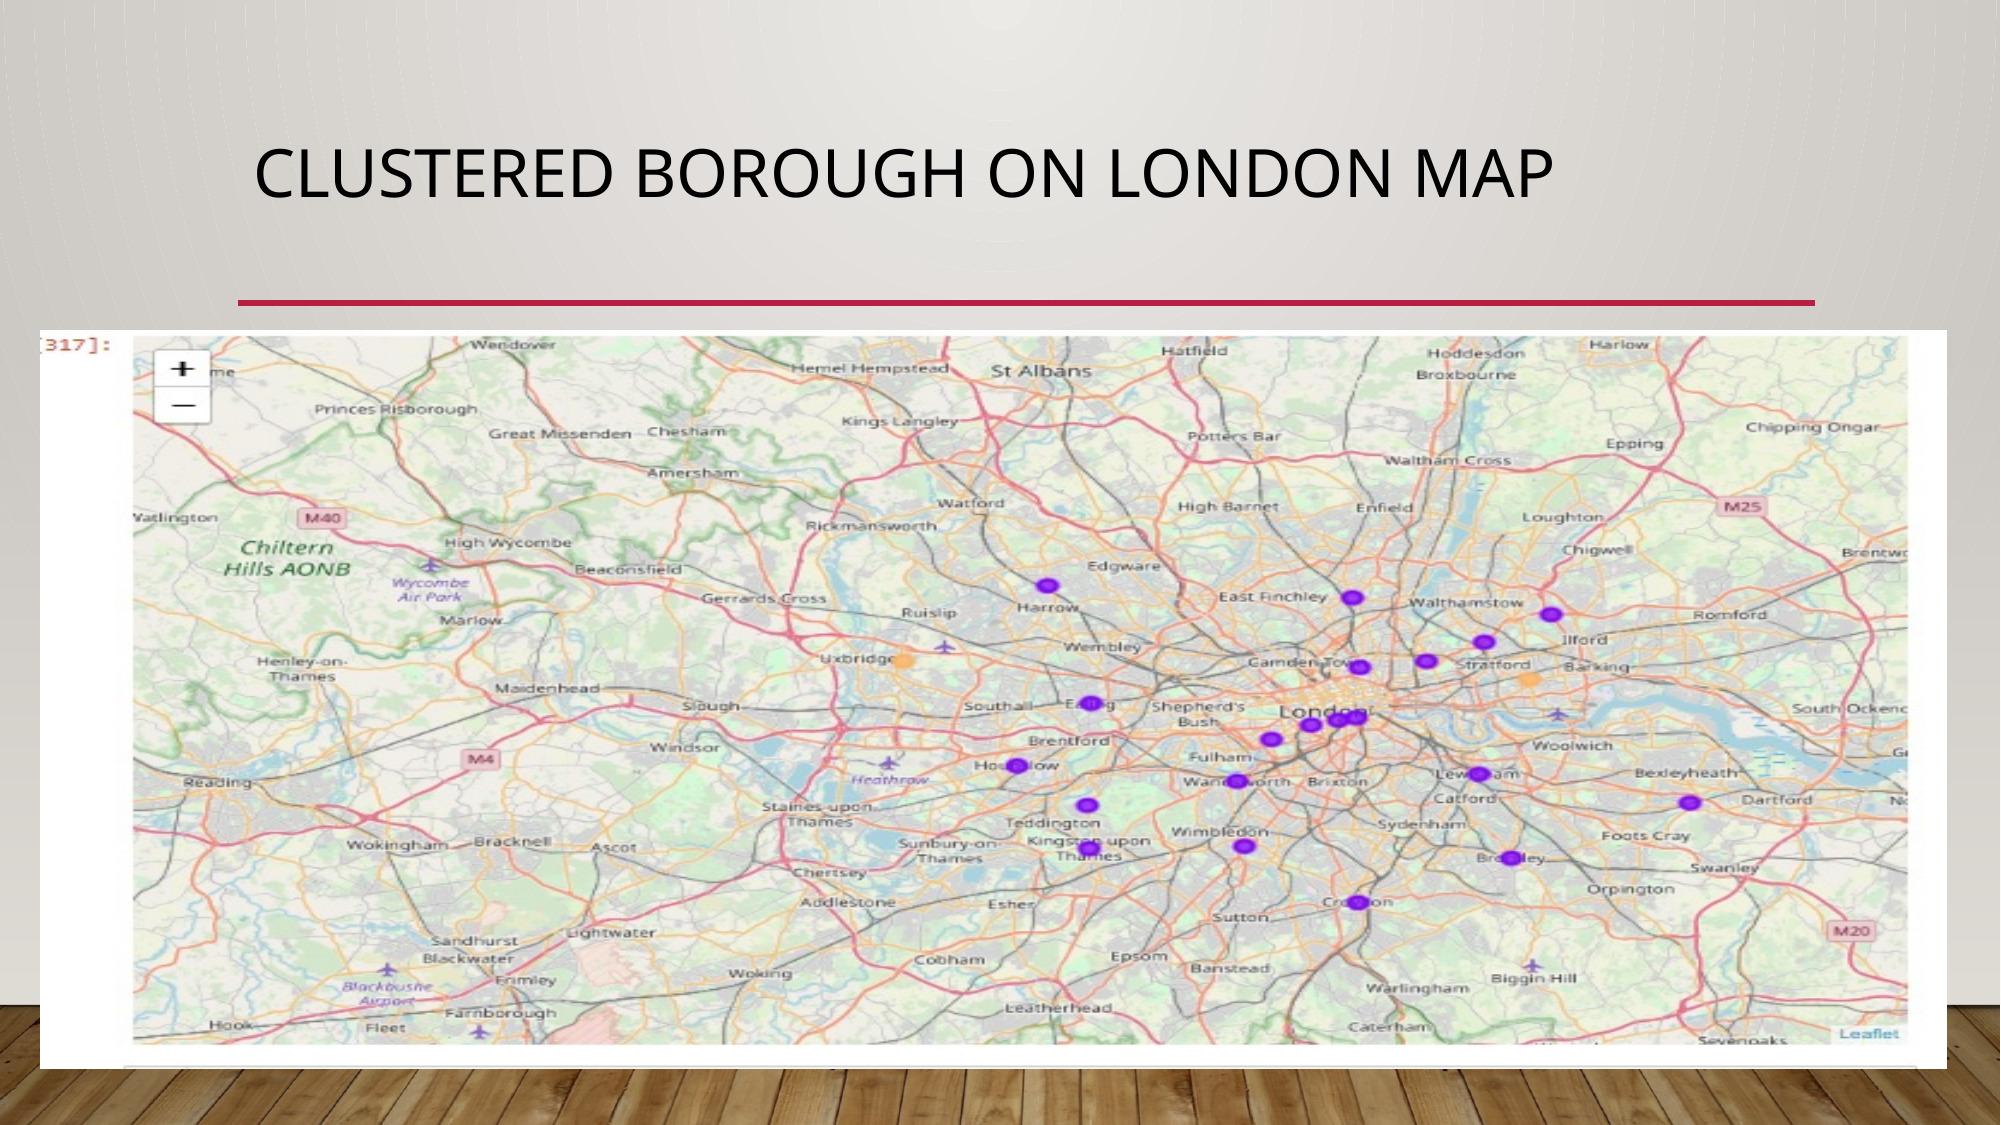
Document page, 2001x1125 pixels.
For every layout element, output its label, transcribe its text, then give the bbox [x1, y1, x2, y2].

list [40, 330, 1948, 1069]
picture [0, 1005, 2000, 1125]
title Clustered borough on London map [238, 131, 1814, 305]
